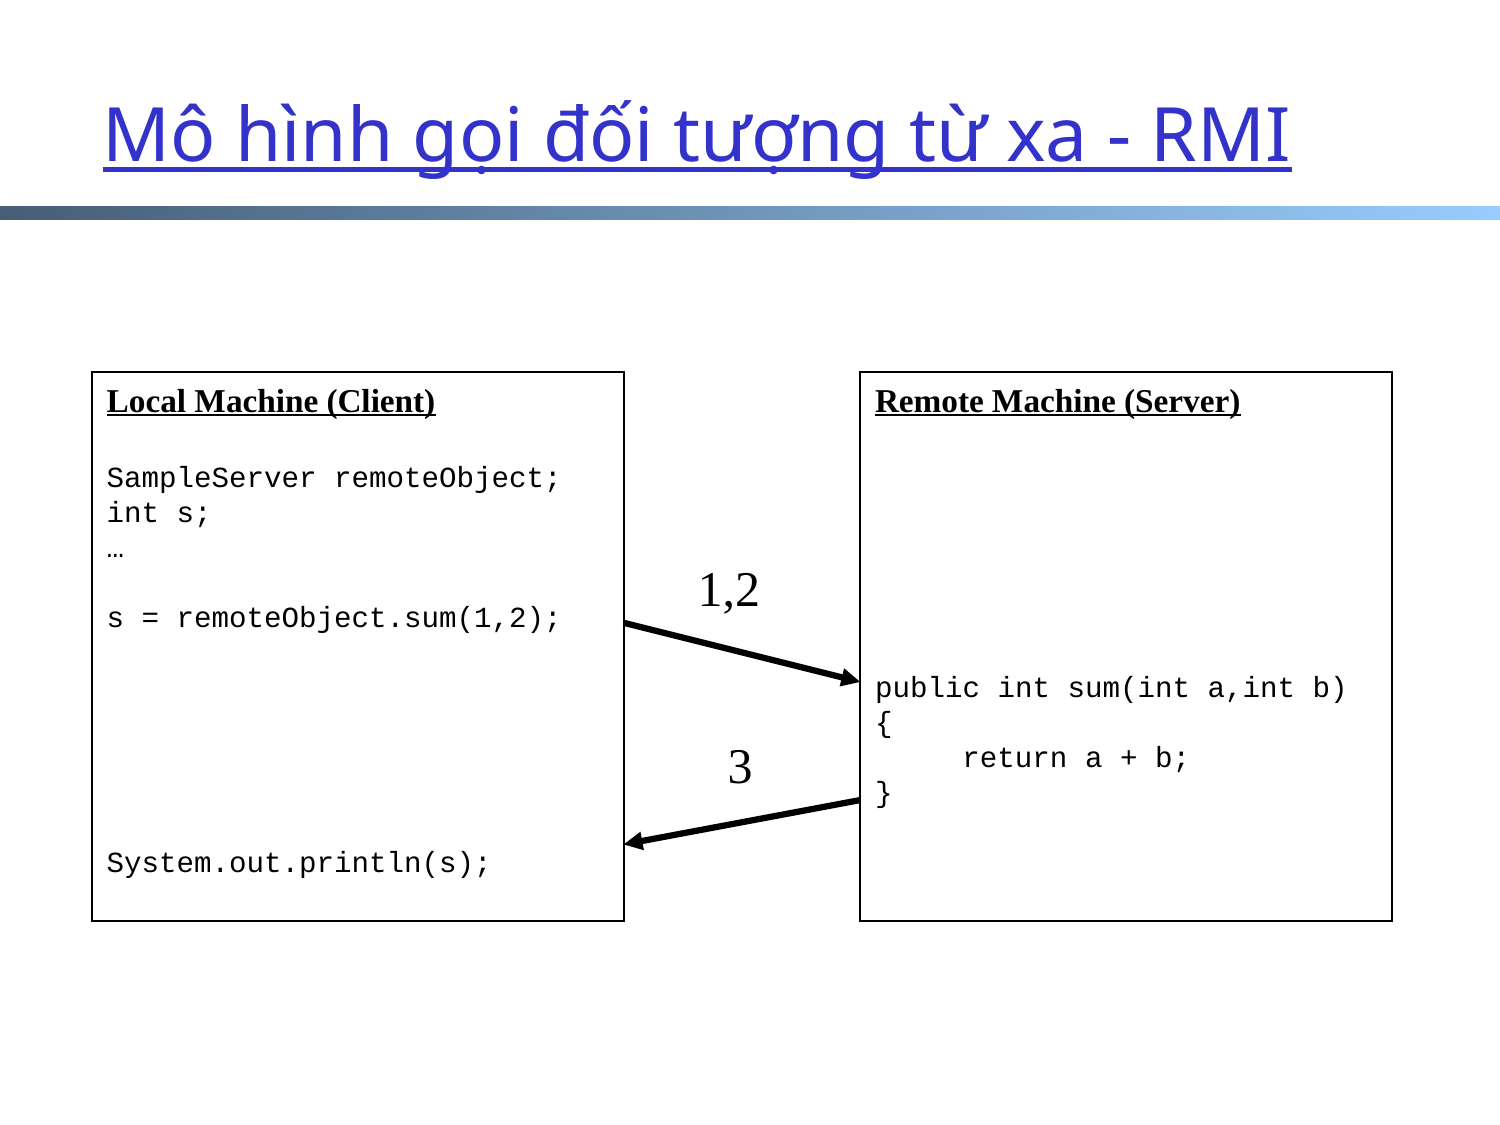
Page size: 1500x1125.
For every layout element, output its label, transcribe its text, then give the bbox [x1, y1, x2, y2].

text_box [91, 371, 1393, 923]
title Mô hình gọi đối tượng từ xa - RMI [87, 37, 1363, 226]
